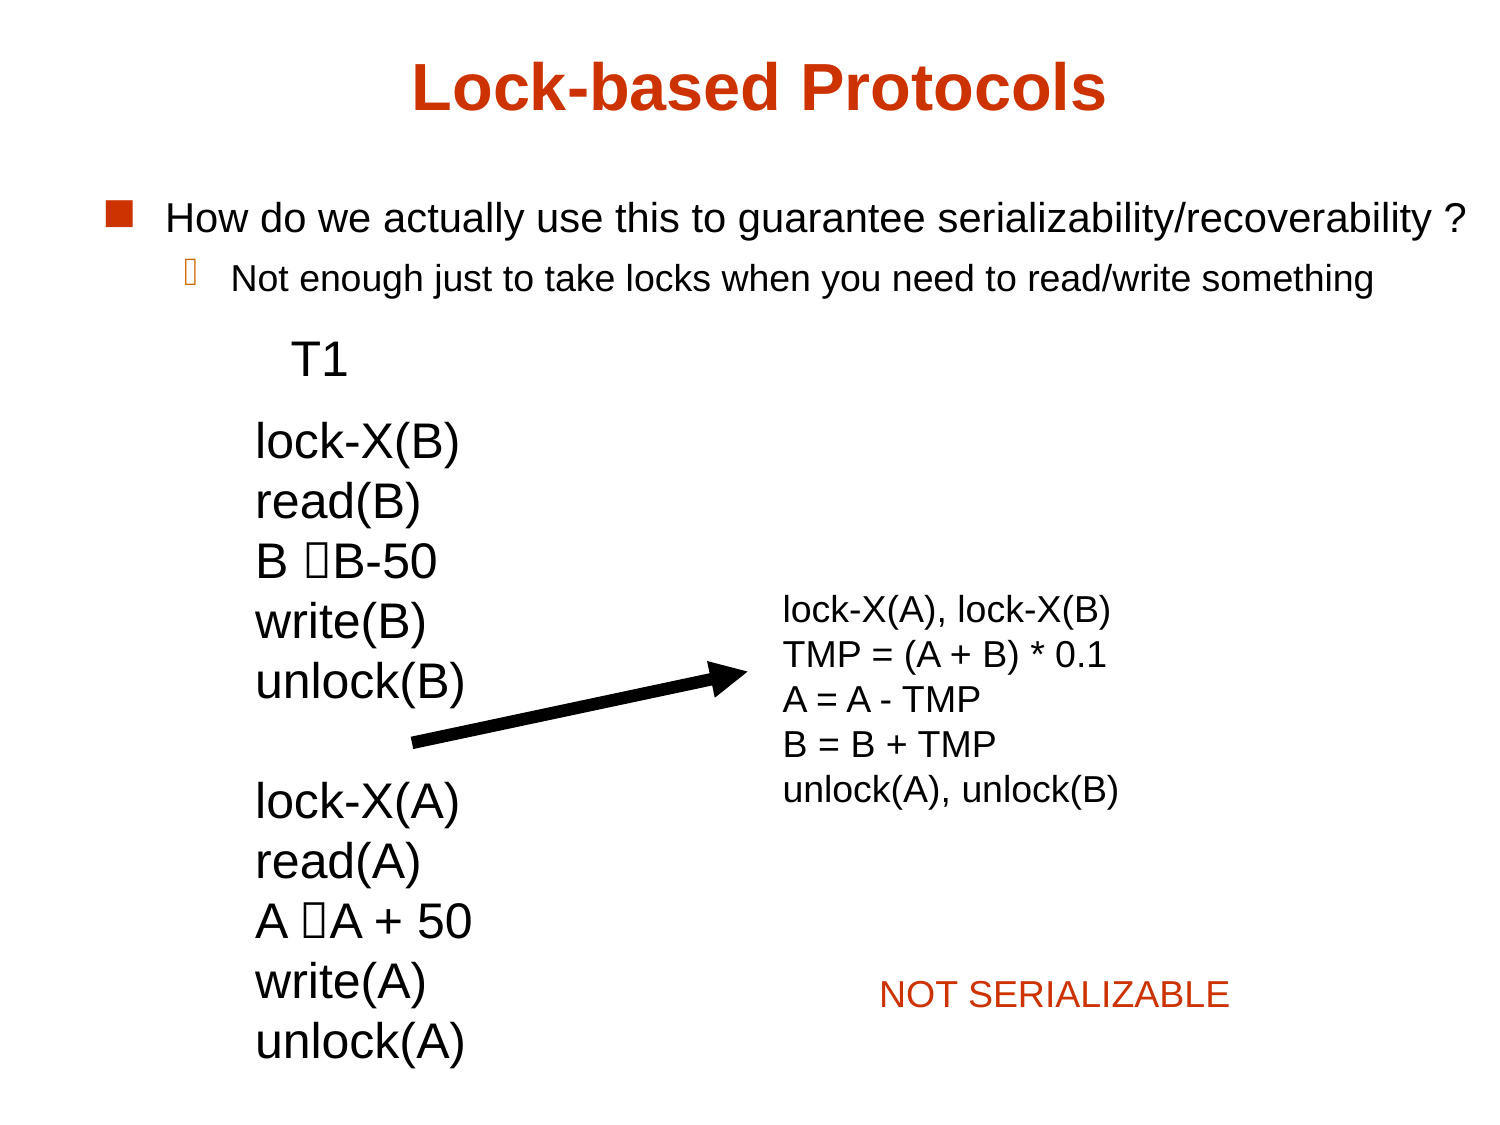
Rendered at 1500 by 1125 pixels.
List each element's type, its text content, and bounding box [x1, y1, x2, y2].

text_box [227, 319, 501, 1076]
title Lock-based Protocols [97, 30, 1423, 132]
text_box NOT SERIALIZABLE [864, 962, 1246, 1023]
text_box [411, 577, 1138, 821]
list How do we actually use this to guarantee serializability/recoverability ? Not enough just to take locks when you need to read/write something [93, 182, 1500, 984]
